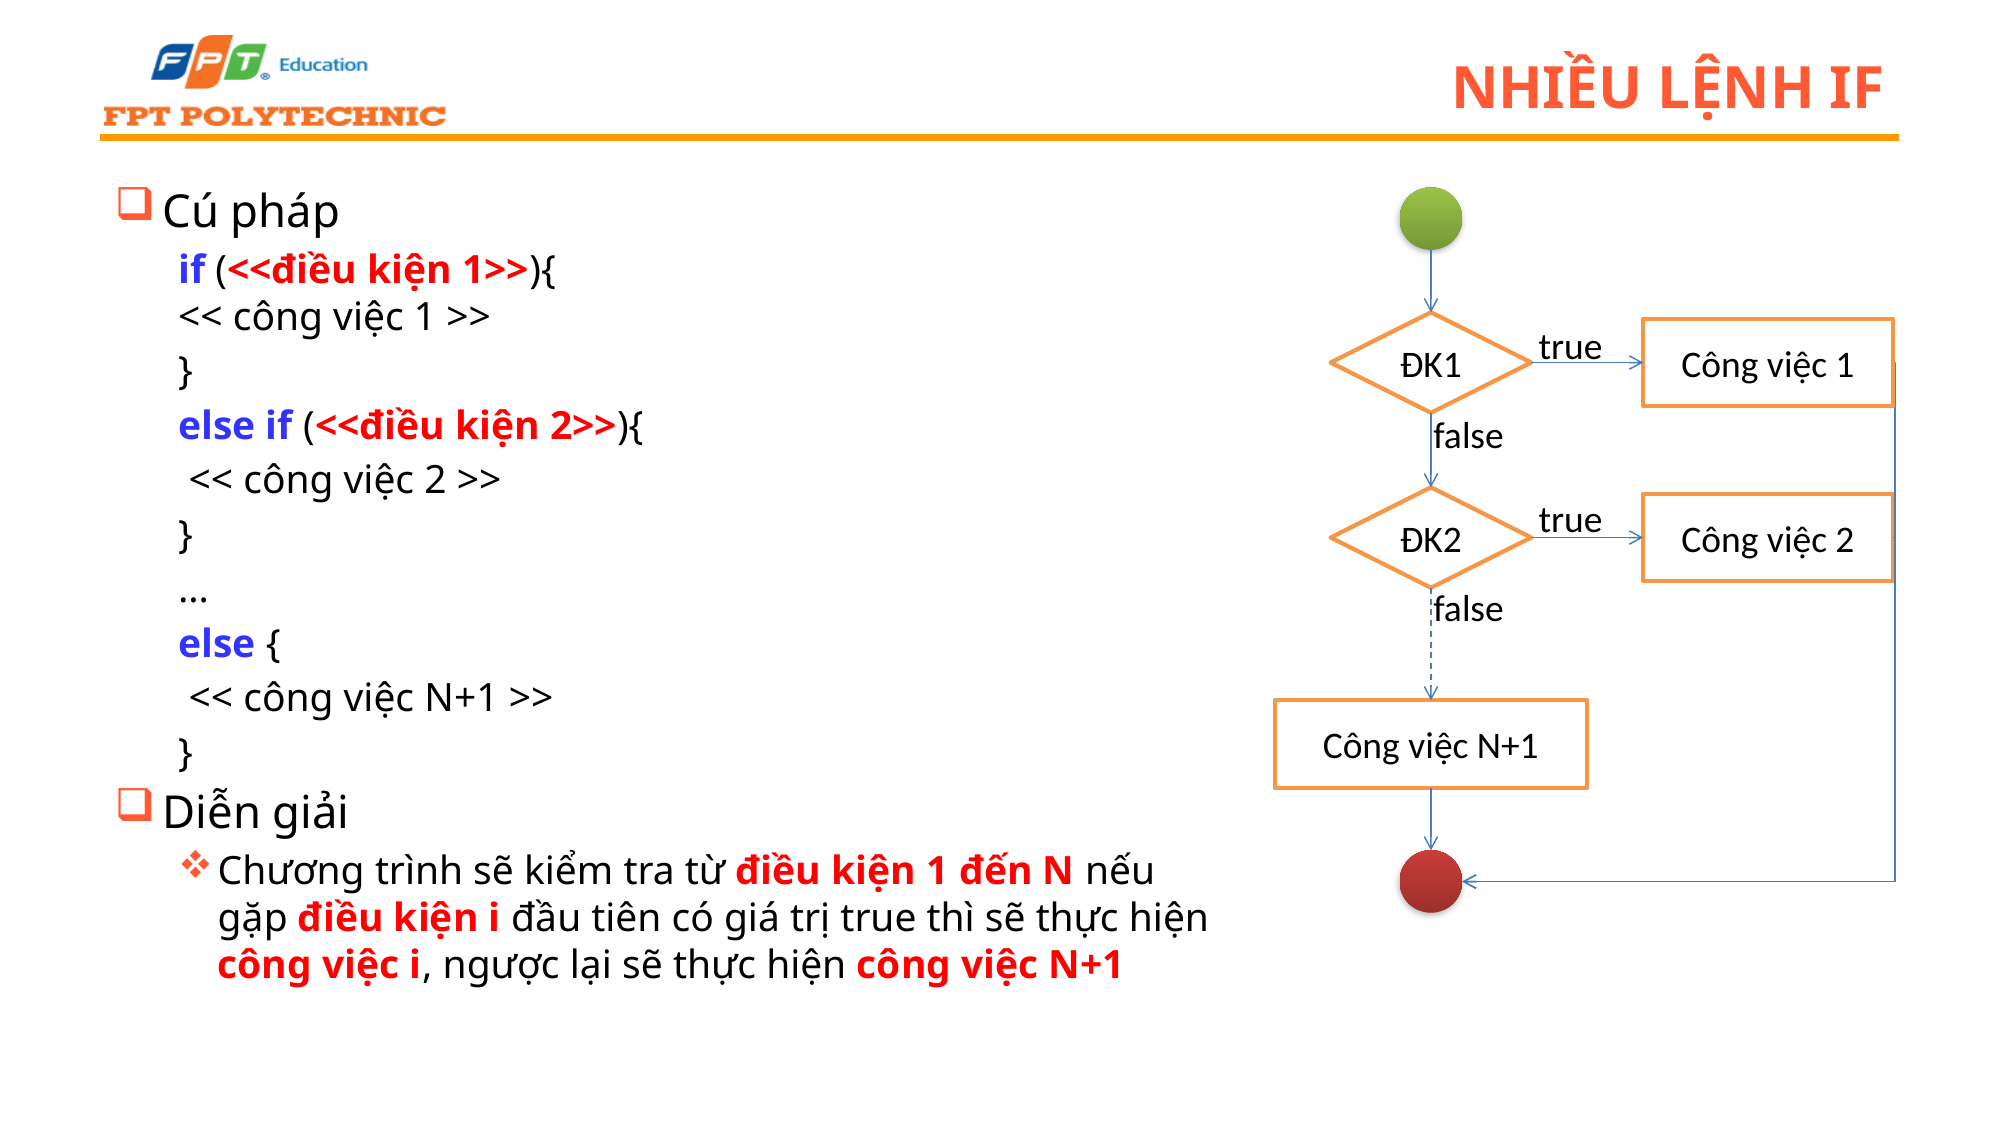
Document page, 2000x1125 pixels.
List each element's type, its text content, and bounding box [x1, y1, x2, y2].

title NHIỀU LỆNH IF [449, 45, 1900, 125]
text_box Công việc N+1 [1273, 698, 1455, 790]
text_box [1461, 362, 1894, 536]
text_box false [1418, 576, 1455, 637]
text_box ĐK2 [1328, 486, 1456, 584]
list Cú pháp if (<<điều kiện 1>>){ << công việc 1 >> } else if (<<điều kiện 2>>){ << công việc 2 >> } … else { << công việc N+1 >> } Diễn giải Chương trình sẽ kiểm tra từ điều kiện 1 đến N nếu gặp điều kiện i đầu tiên có giá trị true thì sẽ thực hiện công việc i, ngược lại sẽ thực hiện công việc N+1 [99, 174, 1238, 1038]
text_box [1461, 537, 1894, 882]
text_box ĐK1 [1328, 311, 1523, 409]
text_box [1399, 850, 1461, 913]
text_box false [1418, 404, 1456, 464]
text_box [1399, 187, 1463, 250]
text_box true [1523, 314, 1618, 360]
picture [104, 35, 450, 126]
text_box Công việc 1 [1641, 317, 1895, 362]
